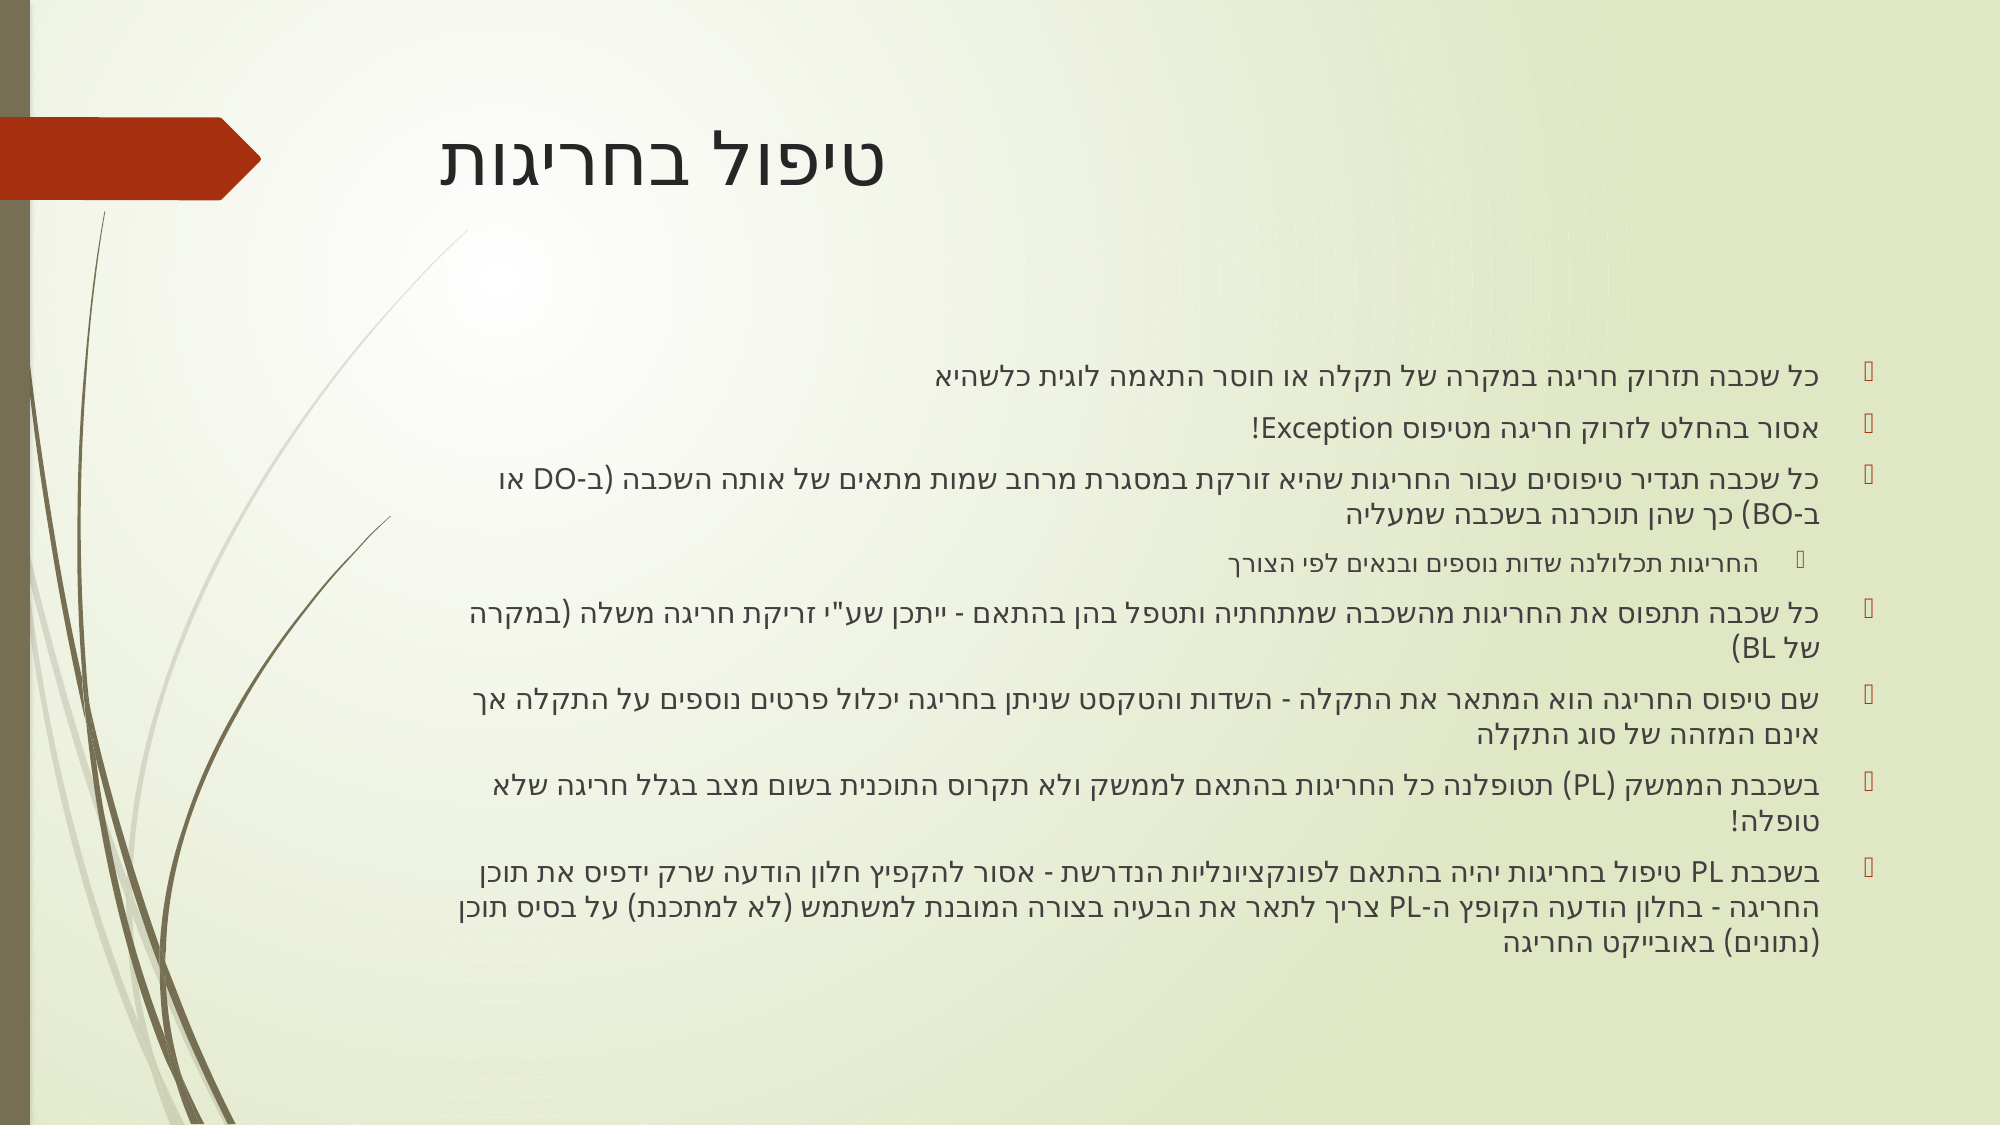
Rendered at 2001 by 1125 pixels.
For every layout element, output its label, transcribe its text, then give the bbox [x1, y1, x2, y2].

list כל שכבה תזרוק חריגה במקרה של תקלה או חוסר התאמה לוגית כלשהיא אסור בהחלט לזרוק חריגה מטיפוס Exception! כל שכבה תגדיר טיפוסים עבור החריגות שהיא זורקת במסגרת מרחב שמות מתאים של אותה השכבה (ב-DO או ב-BO) כך שהן תוכרנה בשכבה שמעליה החריגות תכלולנה שדות נוספים ובנאים לפי הצורך כל שכבה תתפוס את החריגות מהשכבה שמתחתיה ותטפל בהן בהתאם - ייתכן שע"י זריקת חריגה משלה (במקרה של BL) שם טיפוס החריגה הוא המתאר את התקלה - השדות והטקסט שניתן בחריגה יכלול פרטים נוספים על התקלה אך אינם המזהה של סוג התקלה בשכבת הממשק (PL) תטופלנה כל החריגות בהתאם לממשק ולא תקרוס התוכנית בשום מצב בגלל חריגה שלא טופלה! בשכבת PL טיפול בחריגות יהיה בהתאם לפונקציונליות הנדרשת - אסור להקפיץ חלון הודעה שרק ידפיס את תוכן החריגה - בחלון הודעה הקופץ ה-PL צריך לתאר את הבעיה בצורה המובנת למשתמש (לא למתכנת) על בסיס תוכן (נתונים) באובייקט החריגה [424, 350, 1888, 970]
title טיפול בחריגות [425, 102, 1888, 313]
